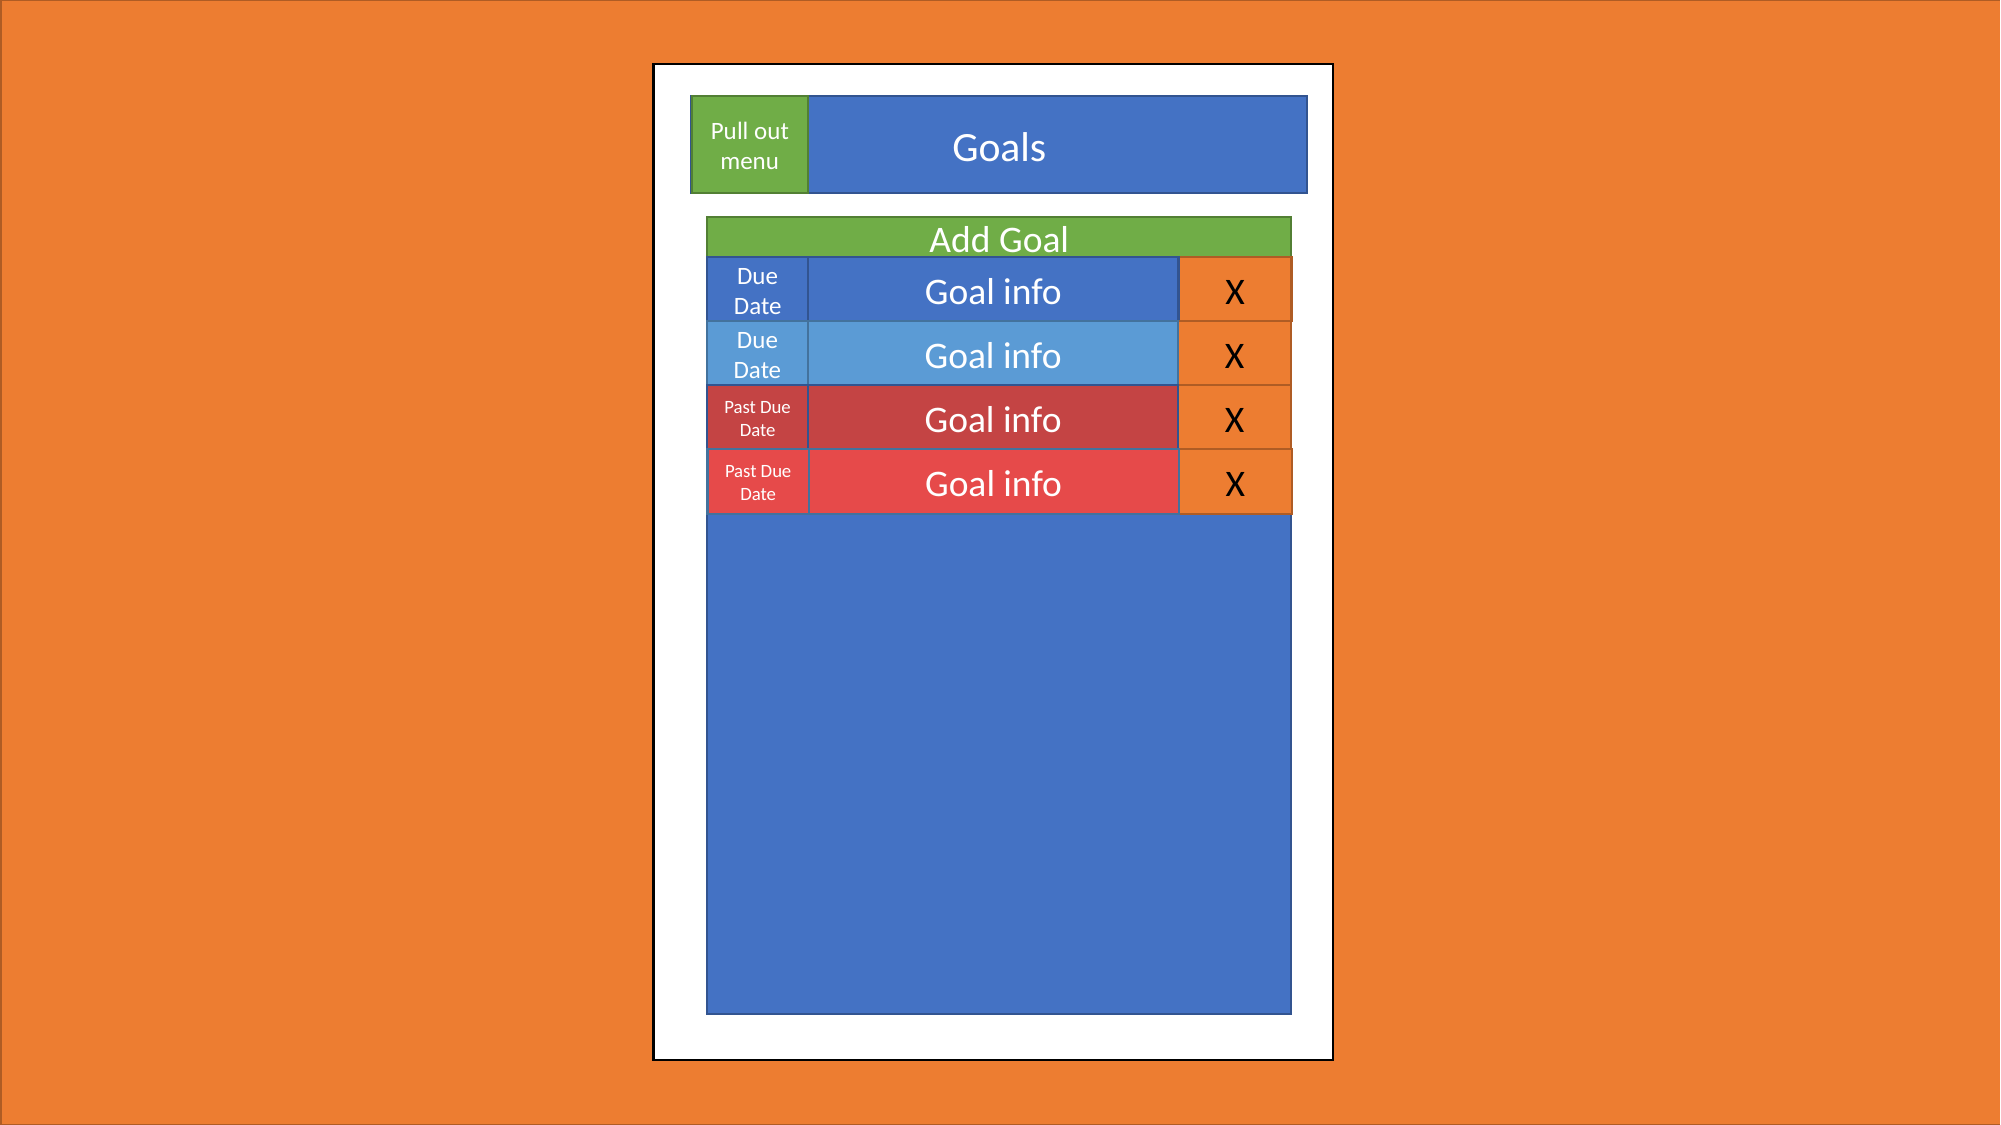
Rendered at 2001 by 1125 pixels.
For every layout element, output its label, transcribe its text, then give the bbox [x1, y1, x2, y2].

text_box Past Due Date [706, 384, 807, 448]
text_box Due Date [706, 320, 807, 384]
text_box X [1180, 448, 1293, 515]
text_box Past Due Date [706, 448, 808, 515]
text_box Goals [809, 95, 1308, 194]
text_box X [1179, 384, 1292, 448]
text_box Goal info [807, 256, 1180, 320]
text_box Add Goal [706, 216, 1292, 256]
text_box X [1179, 320, 1292, 384]
text_box [0, 0, 2000, 1125]
text_box Goal info [807, 384, 1179, 448]
text_box X [1180, 256, 1293, 322]
text_box Goal info [808, 448, 1180, 515]
text_box [652, 63, 1334, 1061]
text_box [706, 515, 1292, 1015]
text_box Goal info [807, 320, 1179, 384]
text_box Due Date [706, 256, 807, 320]
text_box Pull out menu [691, 95, 809, 194]
